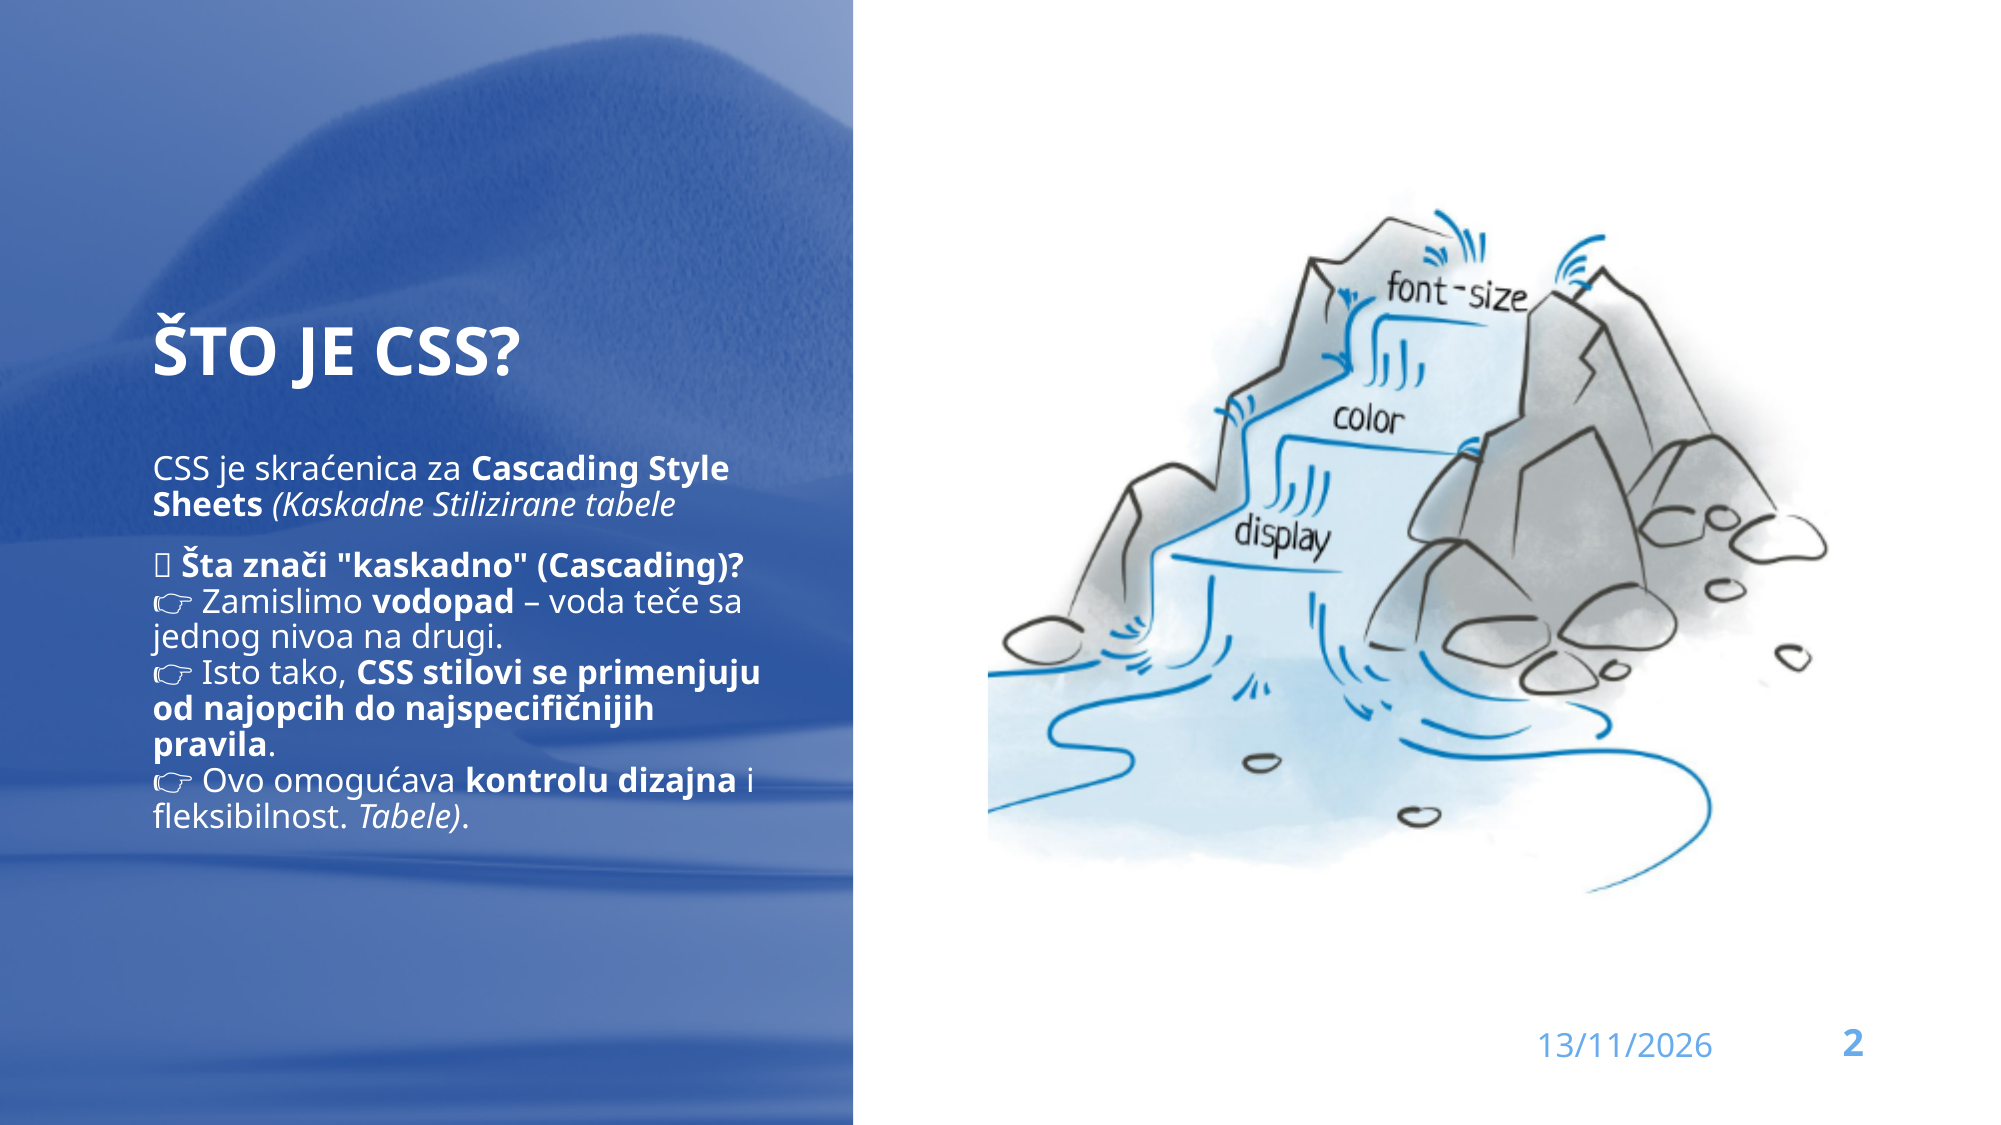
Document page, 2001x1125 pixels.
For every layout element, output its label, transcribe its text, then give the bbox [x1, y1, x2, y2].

title Što je CSS? [137, 161, 783, 398]
list CSS je skraćenica za Cascading Style Sheets (Kaskadne Stilizirane tabele 💡 Šta znači "kaskadno" (Cascading)? 👉 Zamislimo vodopad – voda teče sa jednog nivoa na drugi. 👉 Isto tako, CSS stilovi se primenjuju od najopcih do najspecifičnijih pravila. 👉 Ovo omogućava kontrolu dizajna i fleksibilnost. Tabele). [137, 444, 783, 963]
picture [0, 0, 854, 1125]
picture [987, 161, 1863, 962]
